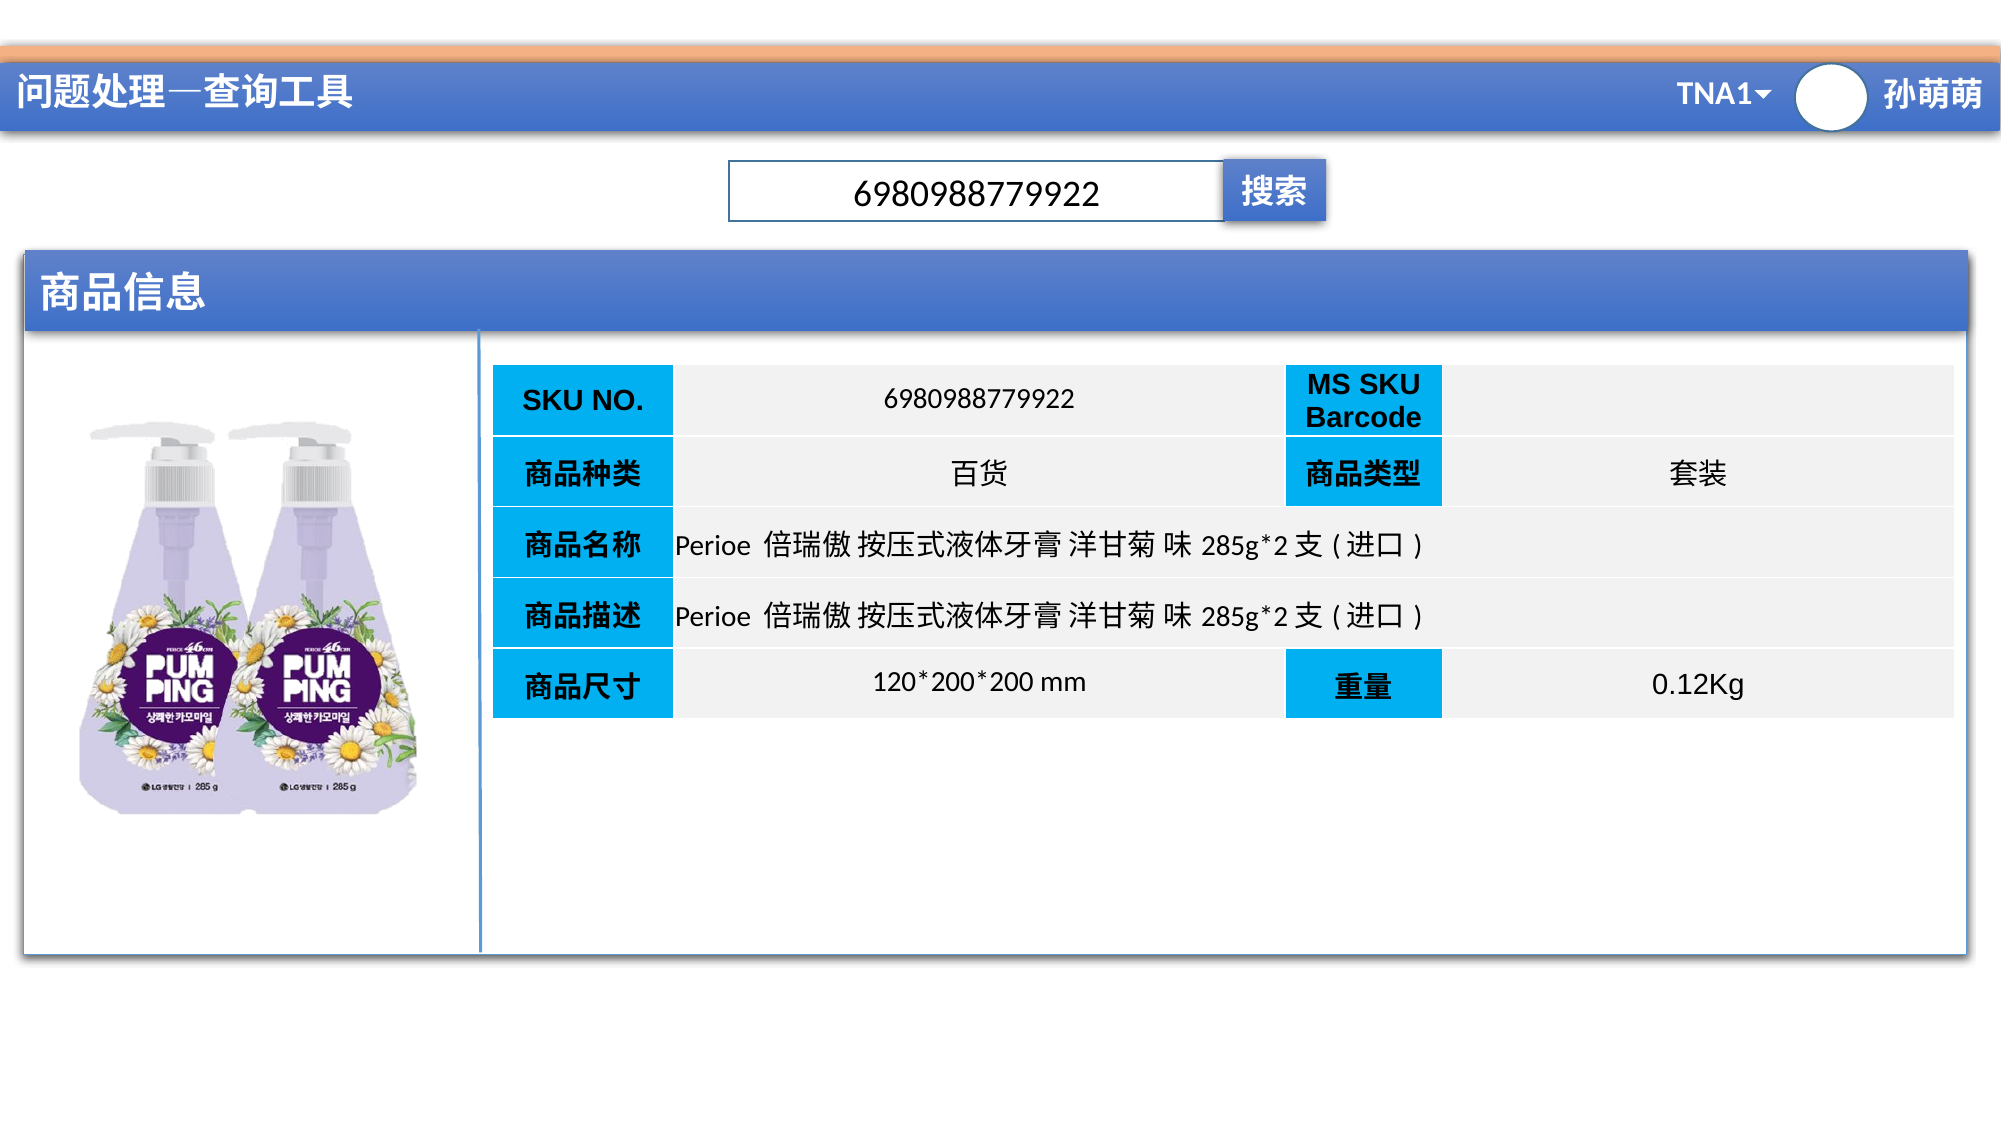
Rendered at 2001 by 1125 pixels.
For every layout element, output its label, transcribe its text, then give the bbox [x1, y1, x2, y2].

text_box 问题处理—查询工具 [1, 60, 369, 121]
picture [54, 393, 425, 823]
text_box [728, 159, 1327, 222]
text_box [23, 250, 1969, 955]
